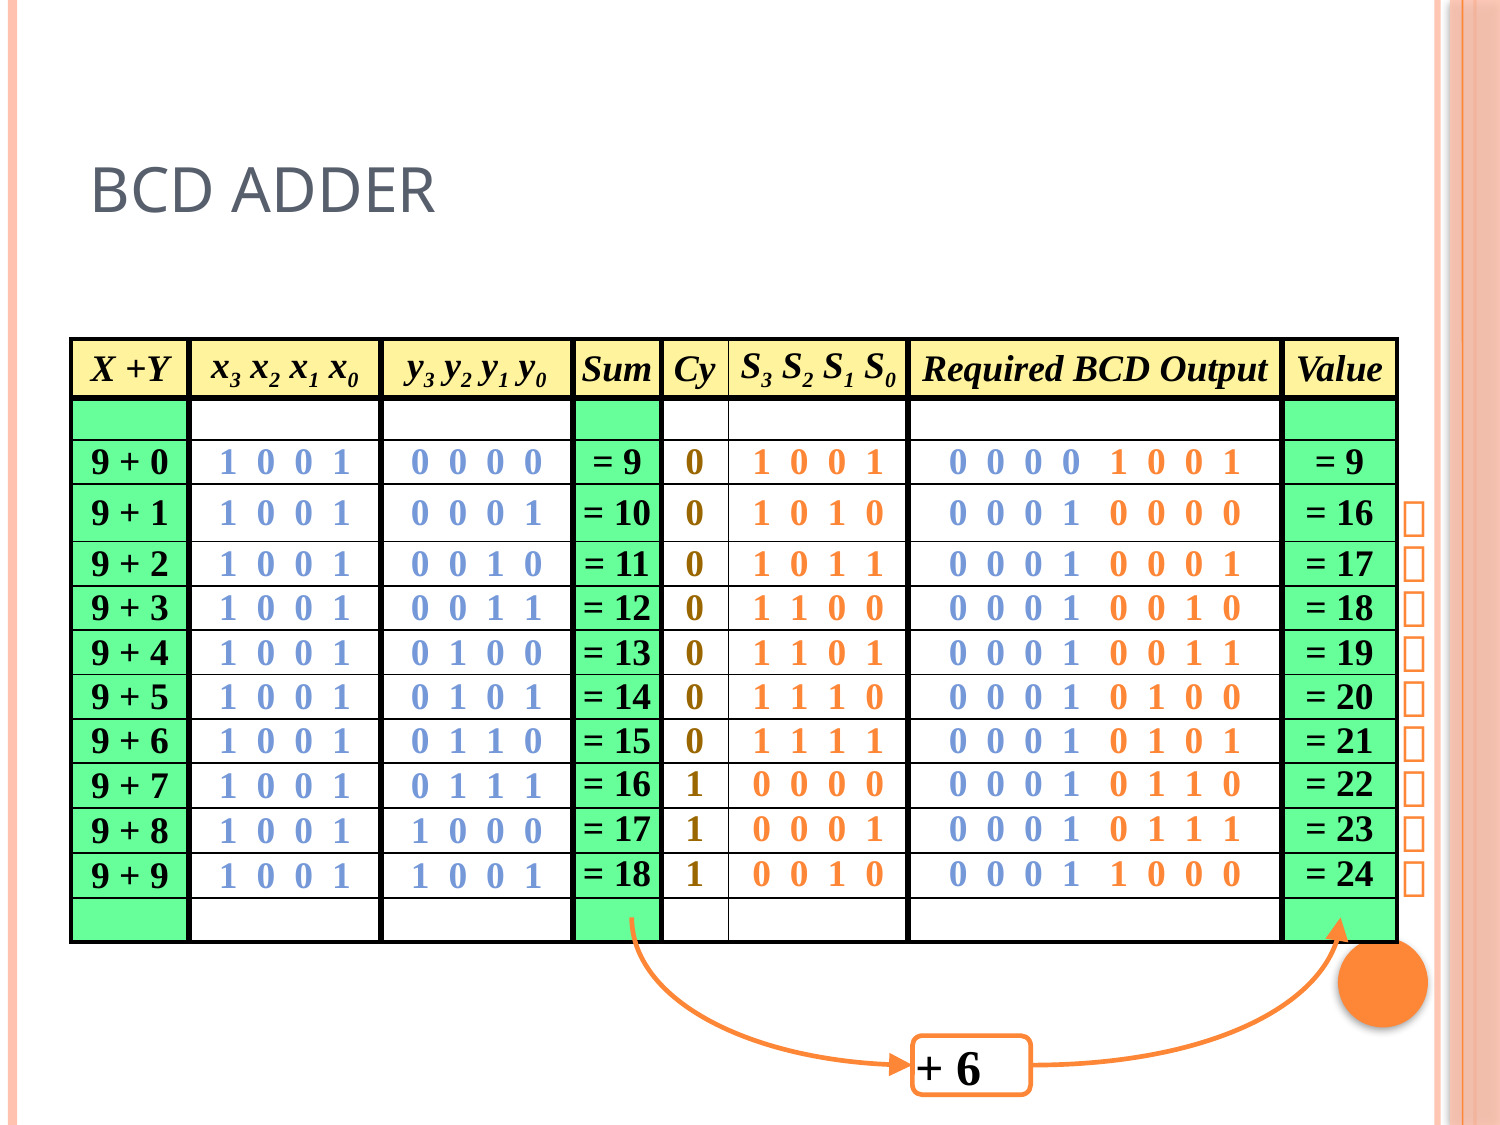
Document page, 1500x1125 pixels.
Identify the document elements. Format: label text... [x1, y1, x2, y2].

table_cell 9 + 3 [73, 587, 186, 629]
table_cell 9 + 1 [73, 485, 186, 541]
table_header y3 y2 y1 y0 [384, 341, 570, 395]
table_cell 0 0 0 0 1 0 0 1 [911, 441, 1279, 483]
table_cell 1 0 1 0 [729, 485, 905, 541]
table_cell 0 0 0 0 [729, 764, 905, 807]
table_cell 0 [664, 587, 728, 629]
table_header X +Y [73, 341, 186, 395]
table_cell 9 + 0 [73, 441, 186, 483]
table_cell 0 0 0 1 1 0 0 0 [911, 854, 1279, 897]
table_cell 1 [664, 854, 728, 897]
text_box [1030, 917, 1348, 1066]
table_cell 1 [664, 809, 728, 852]
table_cell [1285, 401, 1395, 439]
table_cell 0 1 1 0 [384, 720, 570, 762]
table_header Required BCD Output [911, 341, 1279, 395]
table_cell 9 + 7 [73, 764, 186, 807]
table_cell 0 0 0 1 0 1 0 1 [911, 720, 1279, 762]
text_box [631, 917, 913, 1075]
table_cell 1 0 0 1 [192, 675, 378, 718]
table_cell = 12 [576, 587, 659, 629]
table_cell 9 + 6 [73, 720, 186, 762]
table_cell = 9 [576, 441, 659, 483]
table_header x3 x2 x1 x0 [192, 341, 378, 395]
table_cell 0 [664, 485, 728, 541]
table_cell 1 0 0 1 [192, 854, 378, 897]
table_cell 0 1 1 1 [384, 764, 570, 807]
table_cell 9 + 5 [73, 675, 186, 718]
table_cell [192, 401, 378, 439]
table_cell 9 + 9 [73, 854, 186, 897]
table_cell = 18 [1285, 587, 1395, 629]
table_cell = 17 [1285, 542, 1395, 585]
table_cell 0 0 0 1 0 0 1 0 [911, 587, 1279, 629]
table_cell [911, 401, 1279, 439]
table_cell = 21 [1285, 720, 1395, 762]
table_cell 0 1 0 1 [384, 675, 570, 718]
table_cell [384, 899, 570, 940]
table_cell 1 0 0 1 [729, 441, 905, 483]
table_cell = 16 [1285, 485, 1395, 541]
table_cell 1 0 0 0 [384, 809, 570, 852]
table_cell [576, 401, 659, 439]
table_cell 9 + 4 [73, 631, 186, 674]
table_header Value [1285, 341, 1395, 395]
text_box          [1399, 501, 1459, 907]
table_cell 0 1 0 0 [384, 631, 570, 674]
table_cell 0 [664, 720, 728, 762]
table_cell = 9 [1285, 441, 1395, 483]
table_cell [1285, 899, 1395, 940]
table_cell [729, 899, 905, 917]
table_cell 0 0 0 1 0 1 1 0 [911, 764, 1279, 807]
table_cell 0 0 1 0 [384, 542, 570, 585]
table_cell 1 1 0 0 [729, 587, 905, 629]
table_cell [729, 401, 905, 439]
table_cell = 11 [576, 542, 659, 585]
table_cell 0 0 1 1 [384, 587, 570, 629]
table_cell = 24 [1285, 854, 1395, 897]
table_cell 0 [664, 675, 728, 718]
table_header Cy [664, 341, 728, 395]
table_cell = 14 [576, 675, 659, 718]
table_cell = 22 [1285, 764, 1395, 807]
table_cell 0 [664, 542, 728, 585]
table_cell 0 0 0 1 [384, 485, 570, 541]
table_cell = 19 [1285, 631, 1395, 674]
table_cell 9 + 2 [73, 542, 186, 585]
title BCD Adder [75, 45, 1338, 233]
table_cell 1 0 0 1 [384, 854, 570, 897]
table_cell [664, 899, 728, 917]
table_cell [192, 899, 378, 940]
table_cell = 20 [1285, 675, 1395, 718]
table_cell [576, 899, 659, 940]
table_cell 0 0 0 1 [729, 809, 905, 852]
text_box + 6 [912, 1035, 1031, 1095]
table_header Sum [576, 341, 659, 395]
table_cell 0 [664, 631, 728, 674]
table_header S3 S2 S1 S0 [729, 341, 905, 395]
table_cell 0 0 0 1 0 1 1 1 [911, 809, 1279, 852]
table_cell 0 0 0 0 [384, 441, 570, 483]
table_cell 1 1 0 1 [729, 631, 905, 674]
table_cell = 16 [576, 764, 659, 807]
table_cell = 17 [576, 809, 659, 852]
table_cell = 15 [576, 720, 659, 762]
table_cell 1 0 0 1 [192, 441, 378, 483]
table_cell [73, 899, 186, 940]
table_cell [911, 899, 1279, 940]
table_cell 1 0 0 1 [192, 542, 378, 585]
table_cell 9 + 8 [73, 809, 186, 852]
table_cell 1 [664, 764, 728, 807]
table_cell = 13 [576, 631, 659, 674]
table_cell 1 0 0 1 [192, 720, 378, 762]
table_cell = 23 [1285, 809, 1395, 852]
table_cell 0 0 0 1 0 0 0 1 [911, 542, 1279, 585]
table_cell 1 0 1 1 [729, 542, 905, 585]
table_cell 0 0 0 1 0 0 1 1 [911, 631, 1279, 674]
table_cell 1 0 0 1 [192, 587, 378, 629]
table_cell [664, 401, 728, 439]
table_cell 0 [664, 441, 728, 483]
table_cell = 18 [576, 854, 659, 897]
table_cell 1 1 1 1 [729, 720, 905, 762]
table_cell 1 0 0 1 [192, 809, 378, 852]
table_cell 0 0 0 1 0 1 0 0 [911, 675, 1279, 718]
table_cell [73, 401, 186, 439]
table_cell 0 0 0 1 0 0 0 0 [911, 485, 1279, 541]
table_cell = 10 [576, 485, 659, 541]
table_cell 1 1 1 0 [729, 675, 905, 718]
table_cell 1 0 0 1 [192, 764, 378, 807]
table_cell [384, 401, 570, 439]
table_cell 0 0 1 0 [729, 854, 905, 897]
table_cell 1 0 0 1 [192, 631, 378, 674]
table_cell 1 0 0 1 [192, 485, 378, 541]
